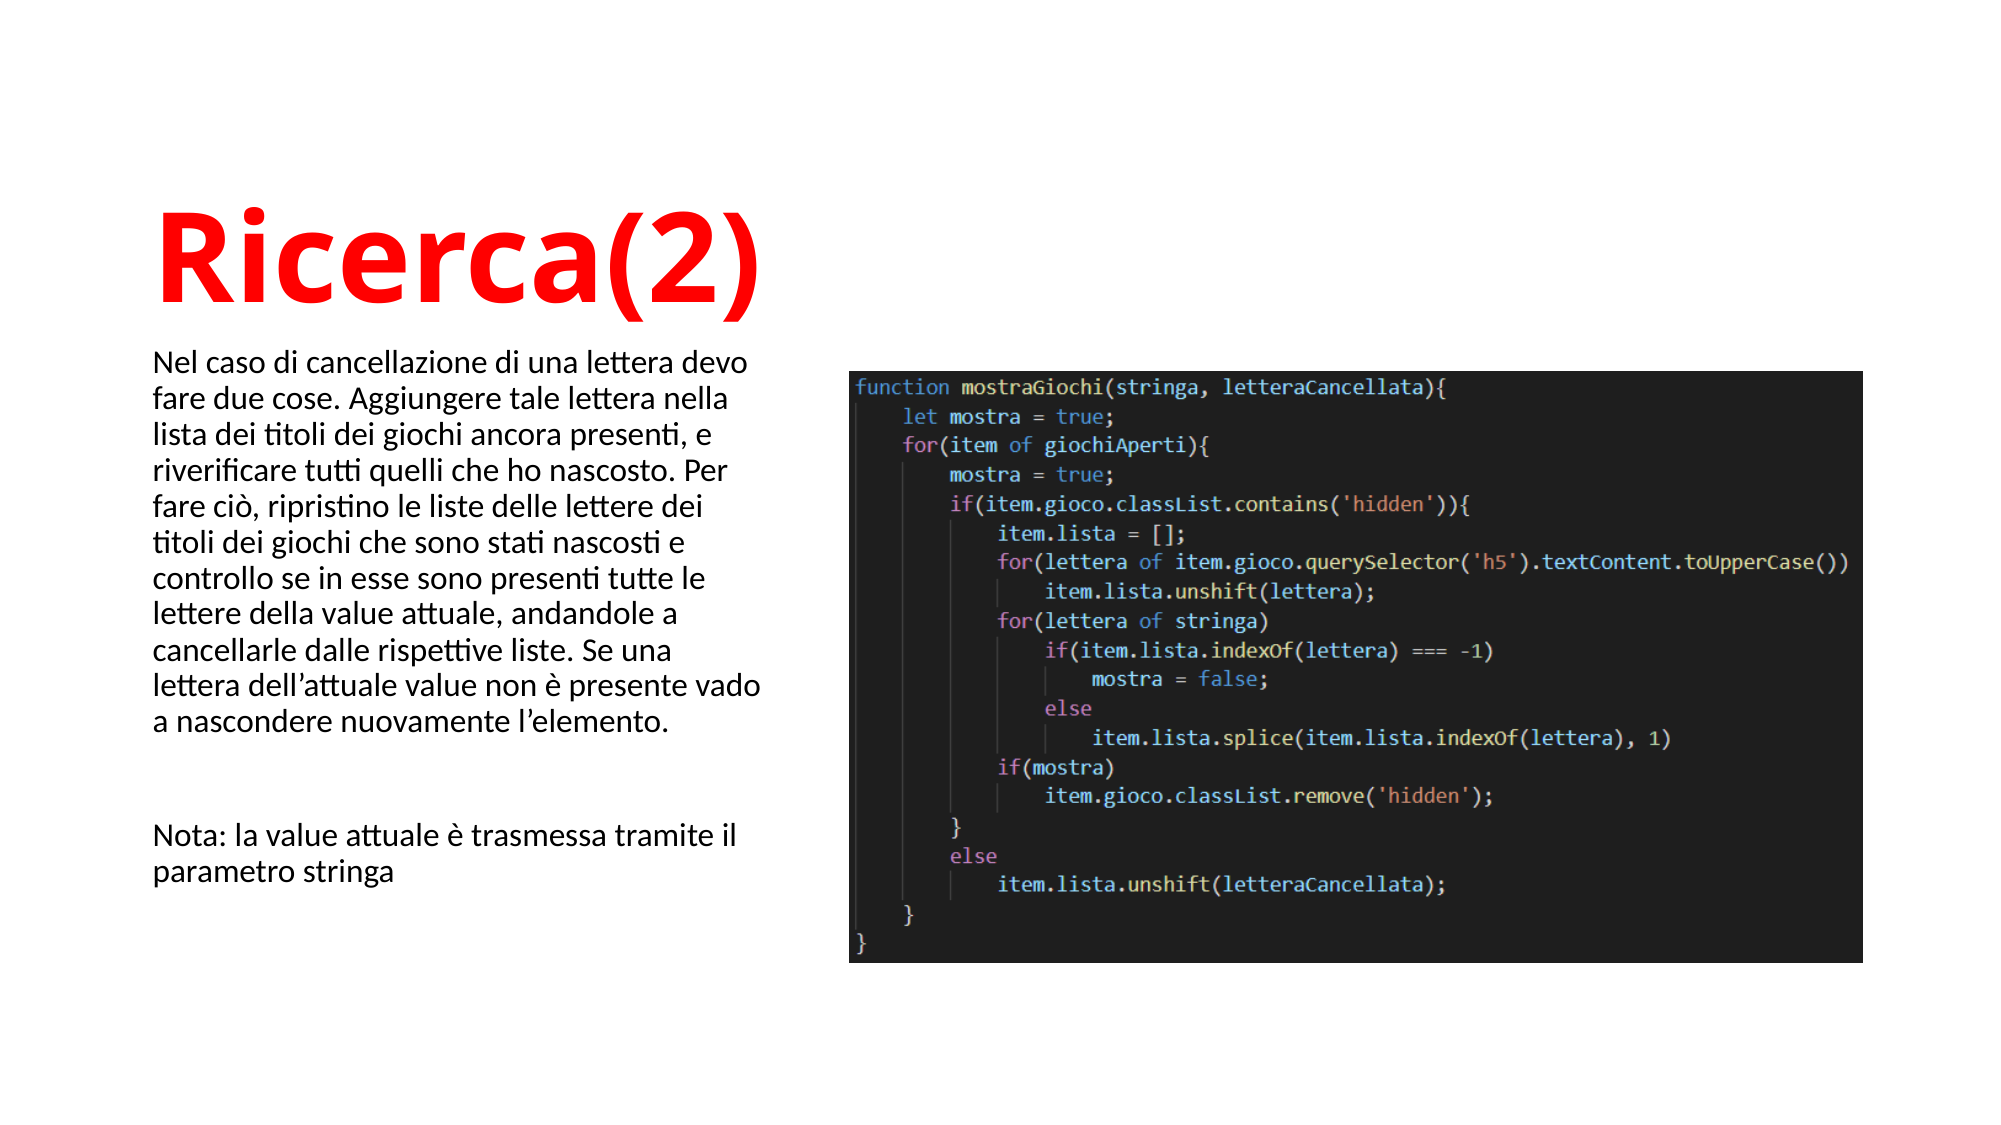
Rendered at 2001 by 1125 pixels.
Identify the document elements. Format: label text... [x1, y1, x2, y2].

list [849, 371, 1863, 963]
title Ricerca(2) [137, 75, 783, 337]
list Nel caso di cancellazione di una lettera devo fare due cose. Aggiungere tale lettera nella lista dei titoli dei giochi ancora presenti, e riverificare tutti quelli che ho nascosto. Per fare ciò, ripristino le liste delle lettere dei titoli dei giochi che sono stati nascosti e controllo se in esse sono presenti tutte le lettere della value attuale, andandole a cancellarle dalle rispettive liste. Se una lettera dell’attuale value non è presente vado a nascondere nuovamente l’elemento. Nota: la value attuale è trasmessa tramite il parametro stringa [137, 337, 783, 963]
